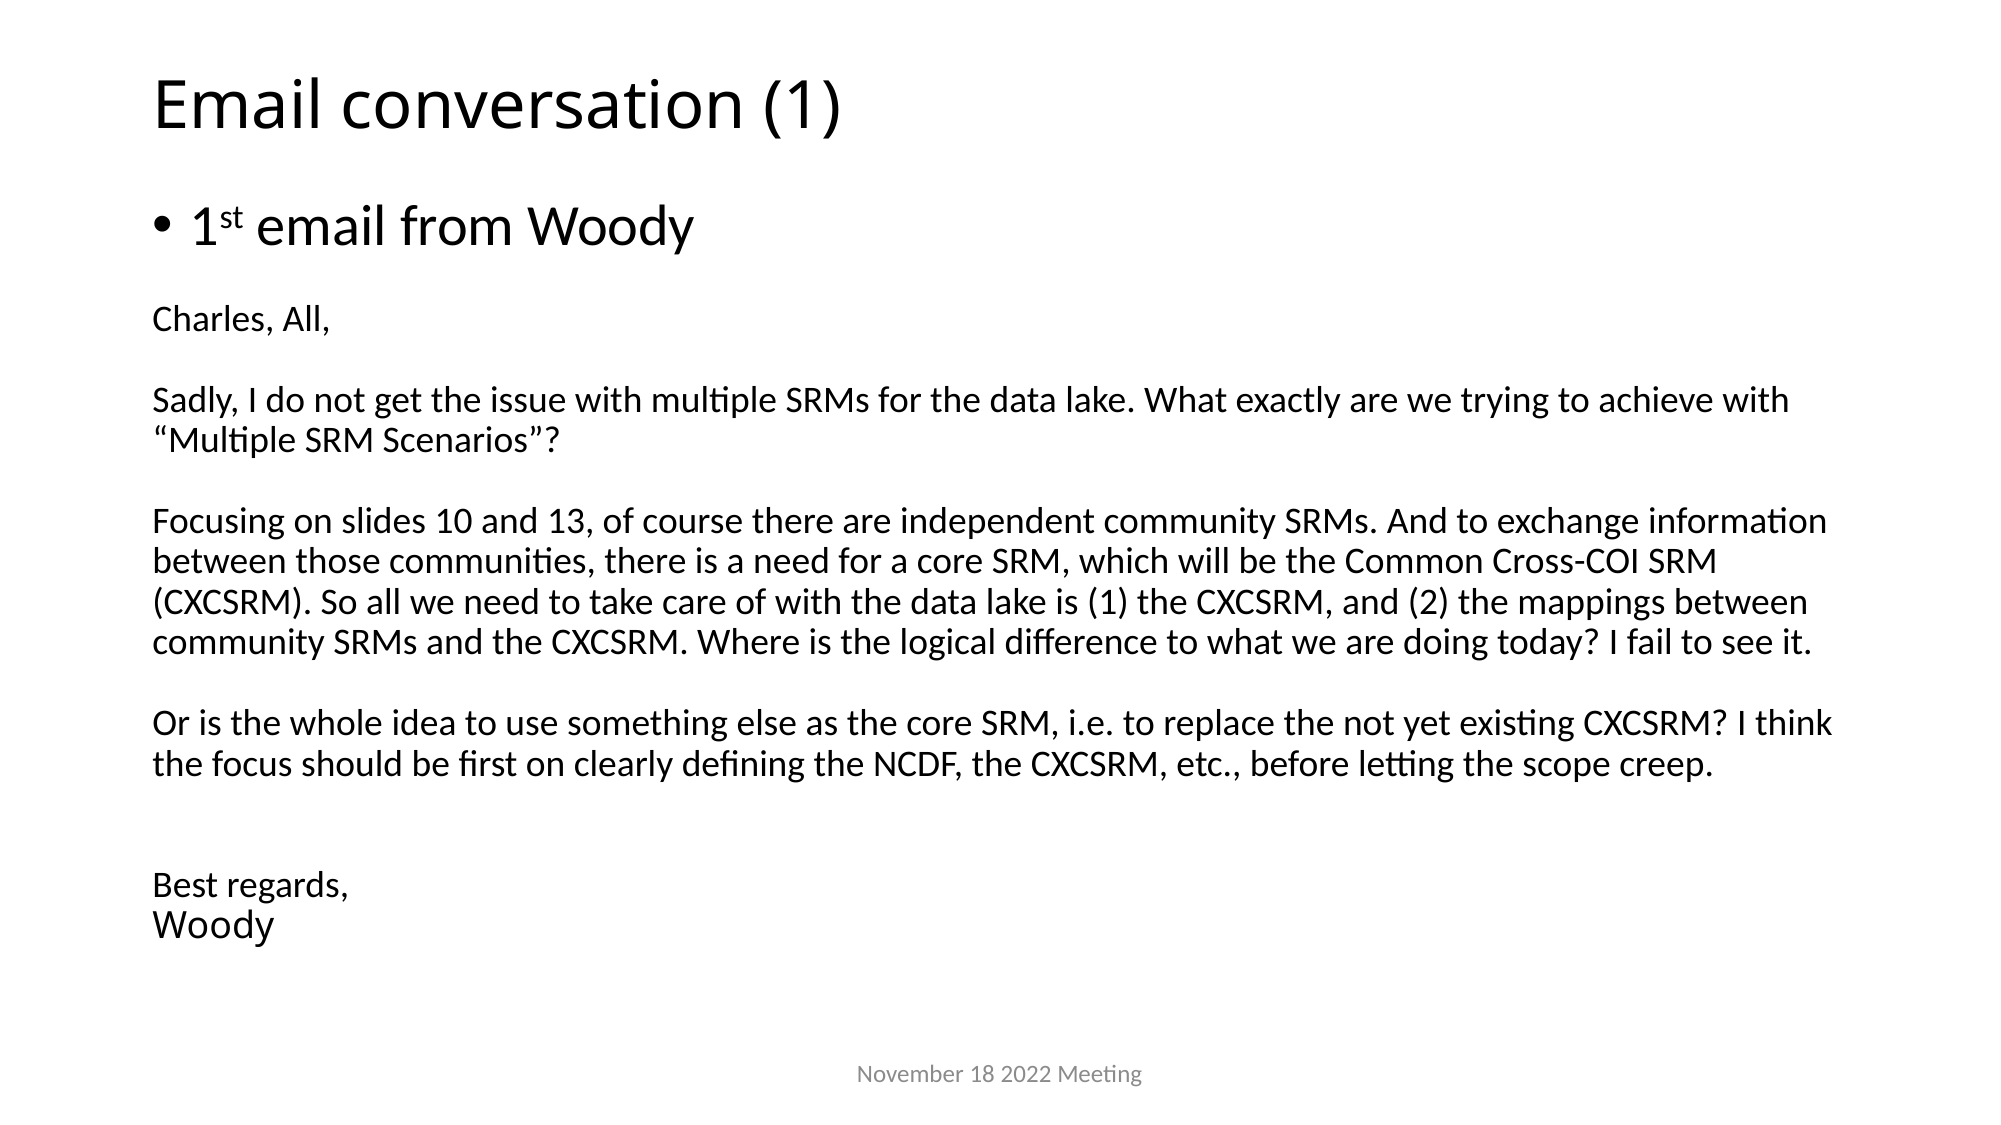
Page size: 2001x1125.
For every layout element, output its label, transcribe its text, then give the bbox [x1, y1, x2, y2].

list 1st email from Woody Charles, All, Sadly, I do not get the issue with multiple SRMs for the data lake. What exactly are we trying to achieve with “Multiple SRM Scenarios”? Focusing on slides 10 and 13, of course there are independent community SRMs. And to exchange information between those communities, there is a need for a core SRM, which will be the Common Cross-COI SRM (CXCSRM). So all we need to take care of with the data lake is (1) the CXCSRM, and (2) the mappings between community SRMs and the CXCSRM. Where is the logical difference to what we are doing today? I fail to see it. Or is the whole idea to use something else as the core SRM, i.e. to replace the not yet existing CXCSRM? I think the focus should be first on clearly defining the NCDF, the CXCSRM, etc., before letting the scope creep. Best regards, Woody [137, 188, 1863, 1014]
title Email conversation (1) [137, 59, 1863, 155]
footer November 18 2022 Meeting [662, 1042, 1338, 1103]
